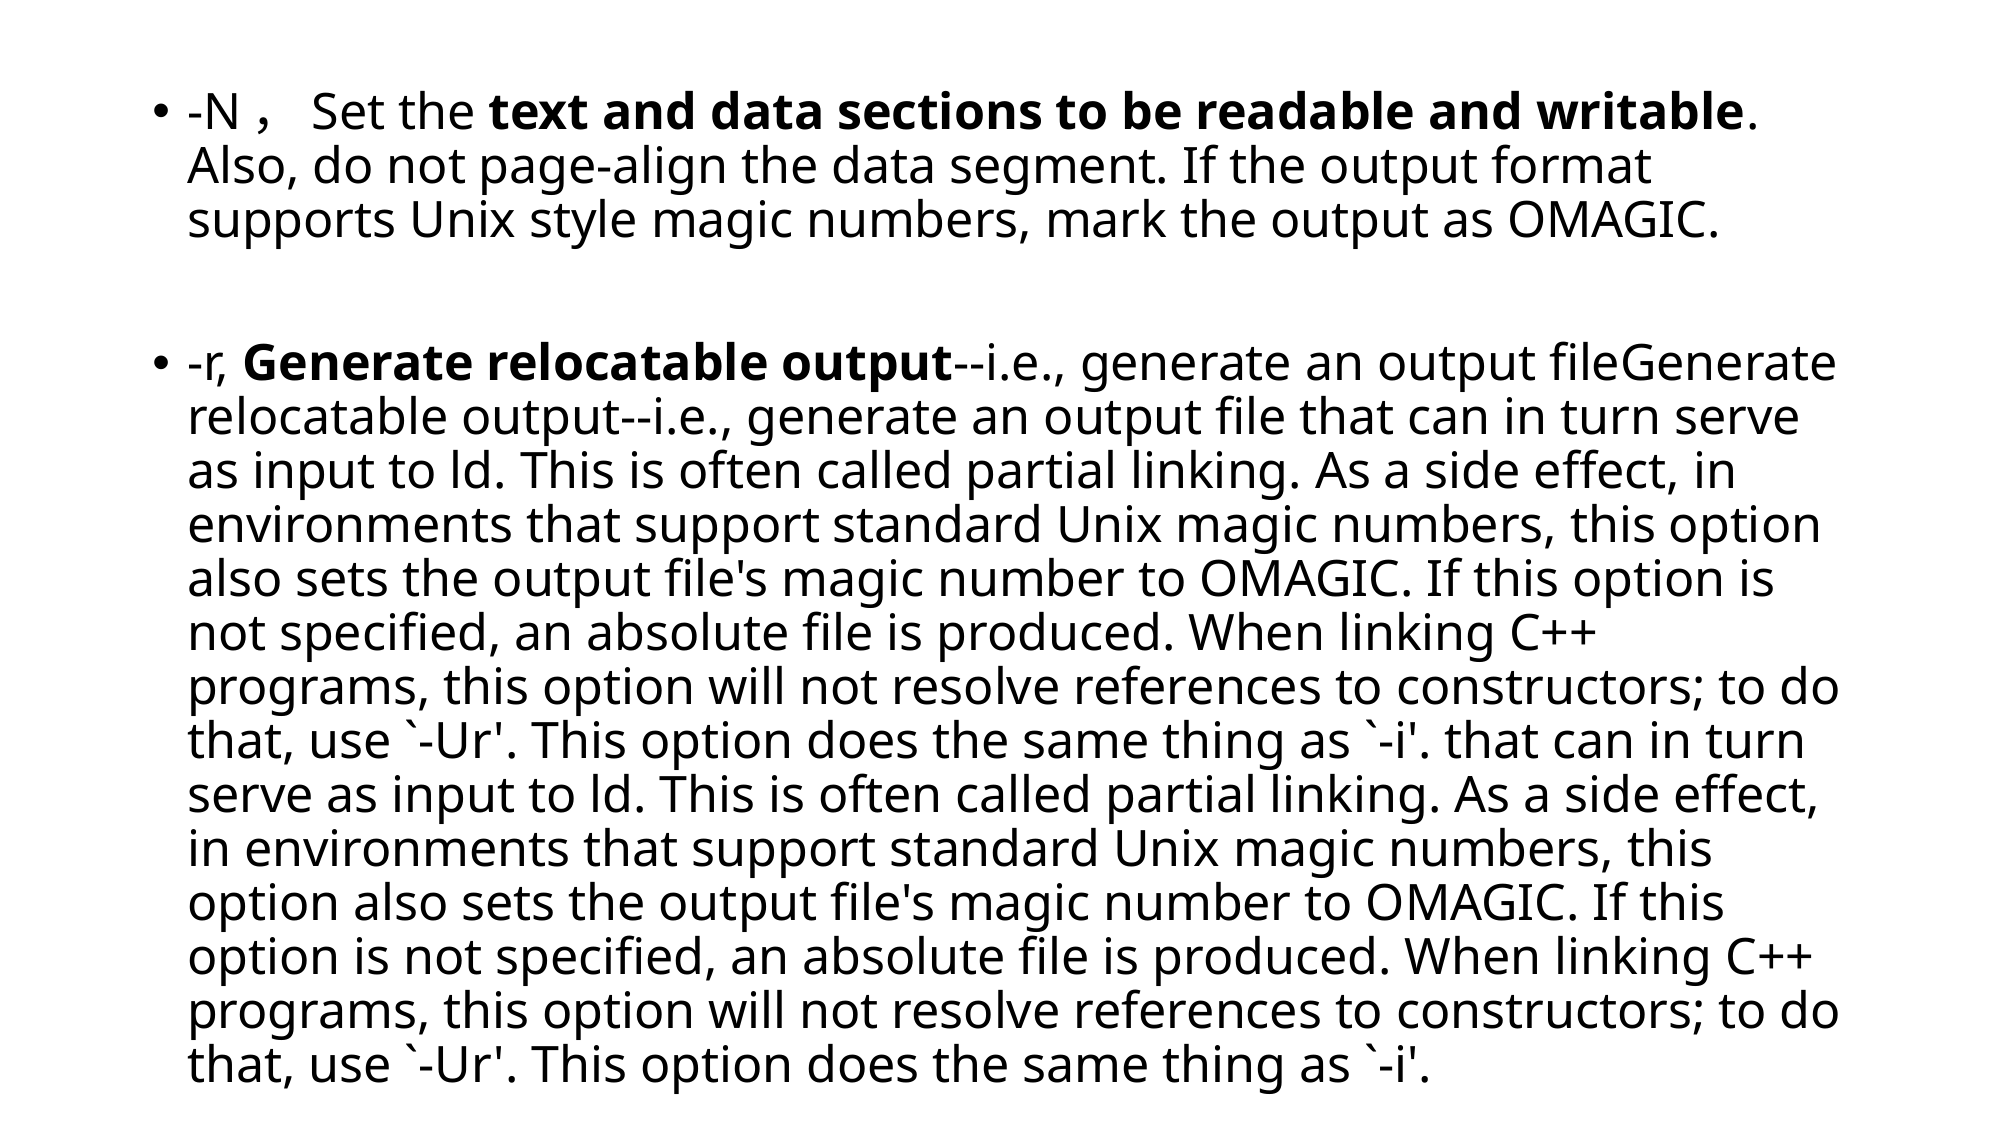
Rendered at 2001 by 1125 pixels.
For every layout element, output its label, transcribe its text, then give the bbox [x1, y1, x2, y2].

list -N，Set the text and data sections to be readable and writable. Also, do not page-align the data segment. If the output format supports Unix style magic numbers, mark the output as OMAGIC. -r, Generate relocatable output--i.e., generate an output fileGenerate relocatable output--i.e., generate an output file that can in turn serve as input to ld. This is often called partial linking. As a side effect, in environments that support standard Unix magic numbers, this option also sets the output file's magic number to OMAGIC. If this option is not specified, an absolute file is produced. When linking C++ programs, this option will not resolve references to constructors; to do that, use `-Ur'. This option does the same thing as `-i'. that can in turn serve as input to ld. This is often called partial linking. As a side effect, in environments that support standard Unix magic numbers, this option also sets the output file's magic number to OMAGIC. If this option is not specified, an absolute file is produced. When linking C++ programs, this option will not resolve references to constructors; to do that, use `-Ur'. This option does the same thing as `-i'. [137, 78, 1863, 1125]
